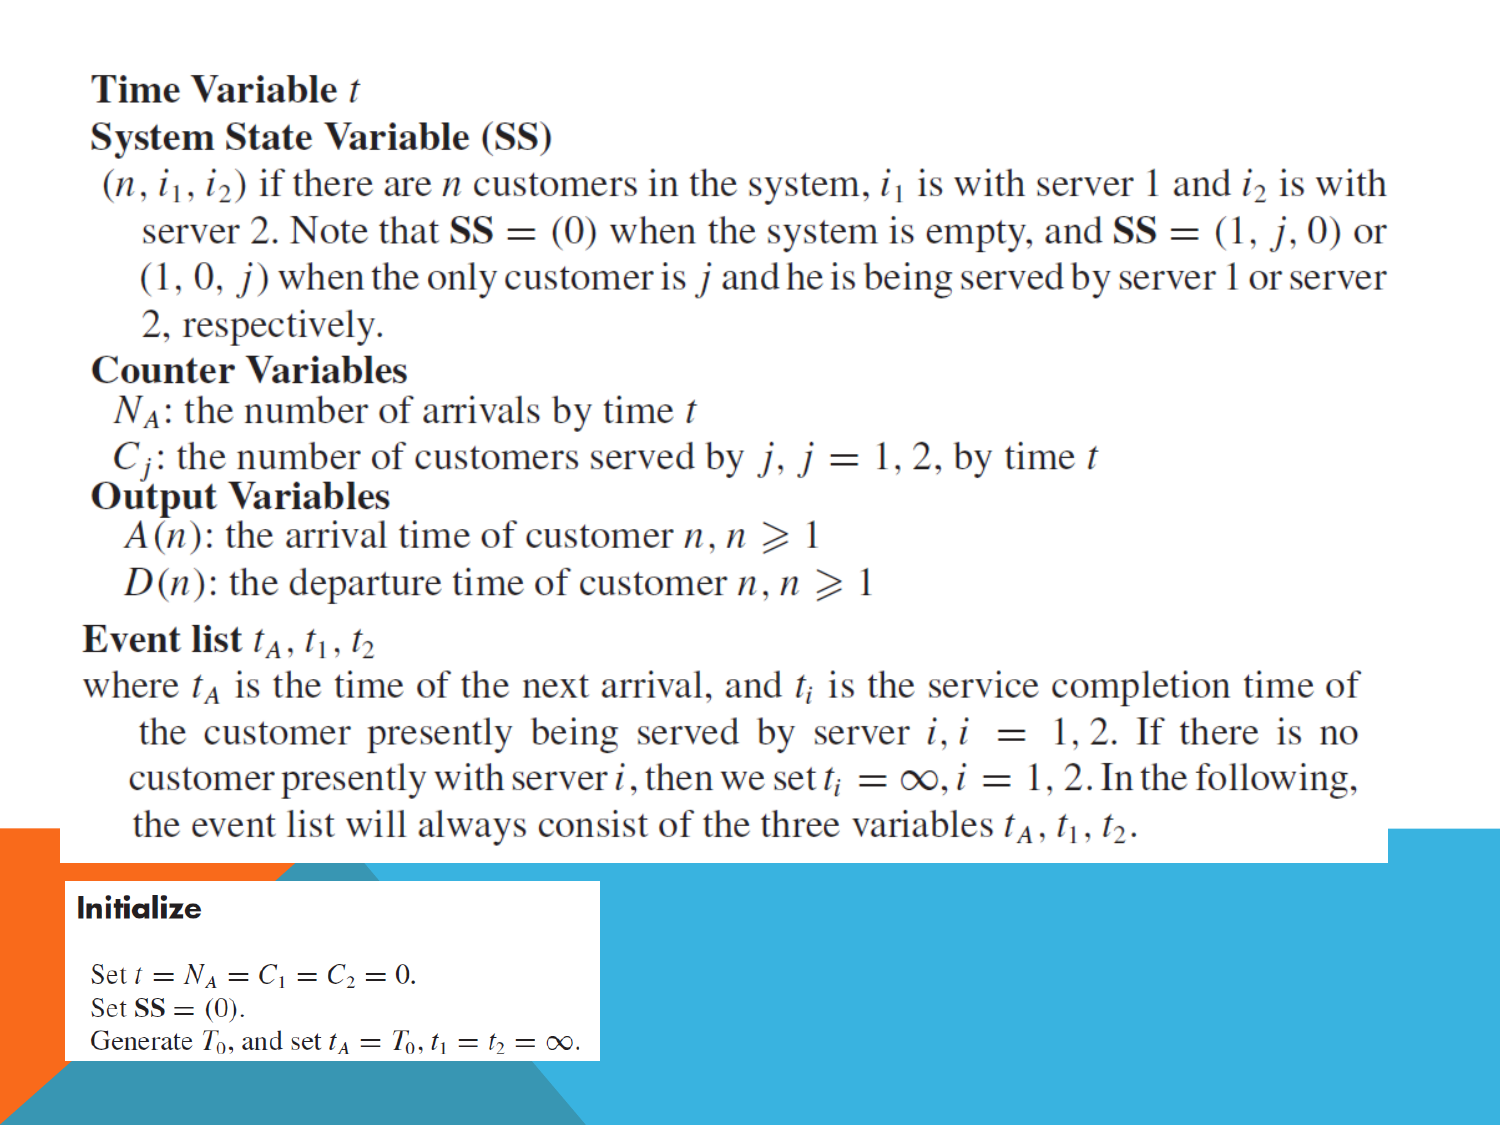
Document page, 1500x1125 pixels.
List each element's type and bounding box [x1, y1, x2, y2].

picture [65, 881, 601, 1061]
picture [52, 54, 1432, 863]
